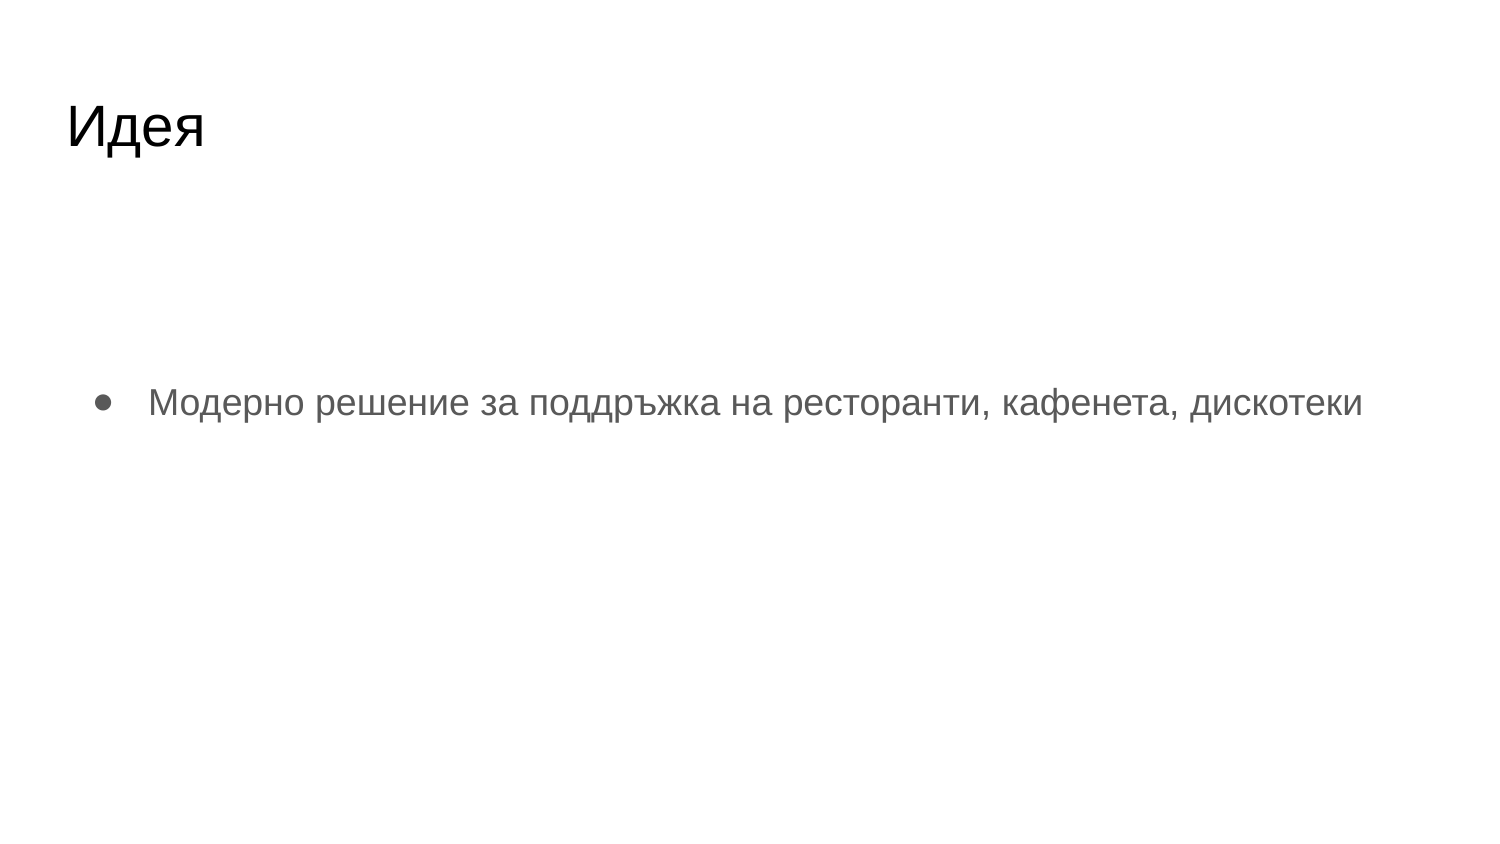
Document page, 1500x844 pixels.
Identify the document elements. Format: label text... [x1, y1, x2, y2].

list Модерно решение за поддръжка на ресторанти, кафенета, дискотеки [58, 355, 1456, 488]
title Идея [51, 72, 1449, 167]
